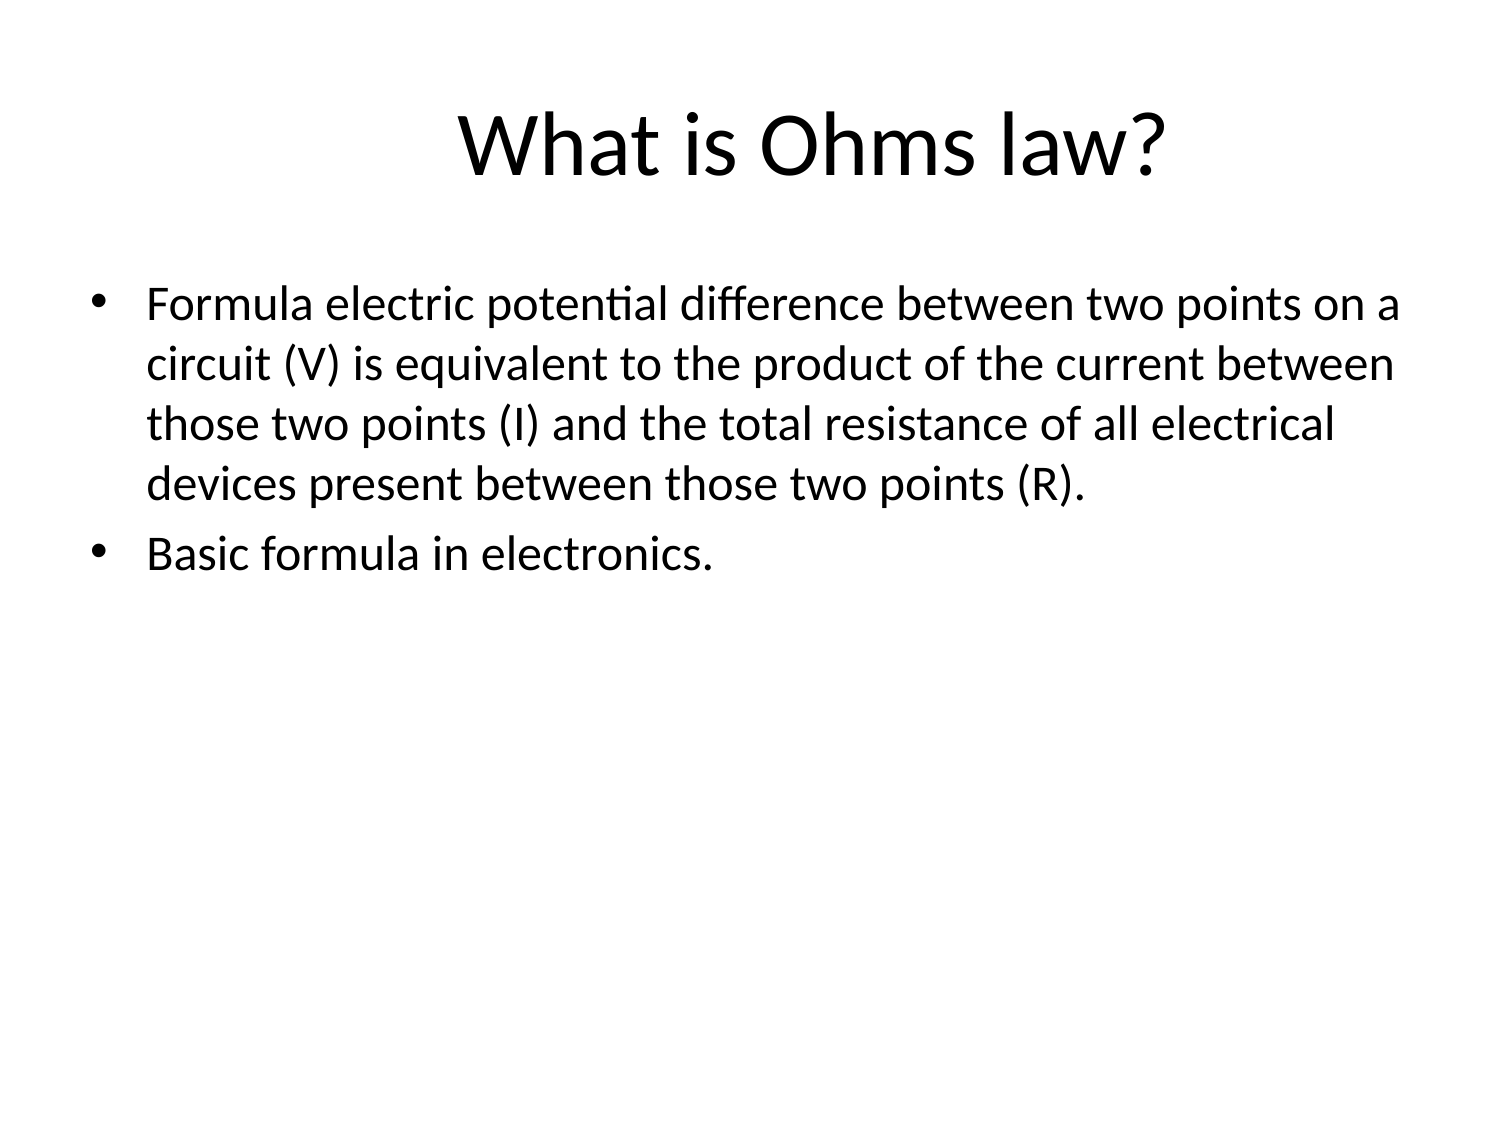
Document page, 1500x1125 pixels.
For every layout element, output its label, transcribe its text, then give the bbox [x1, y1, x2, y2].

title What is Ohms law? [75, 45, 1425, 233]
list Formula electric potential difference between two points on a circuit (V) is equivalent to the product of the current between those two points (I) and the total resistance of all electrical devices present between those two points (R). Basic formula in electronics. [75, 262, 1425, 1005]
